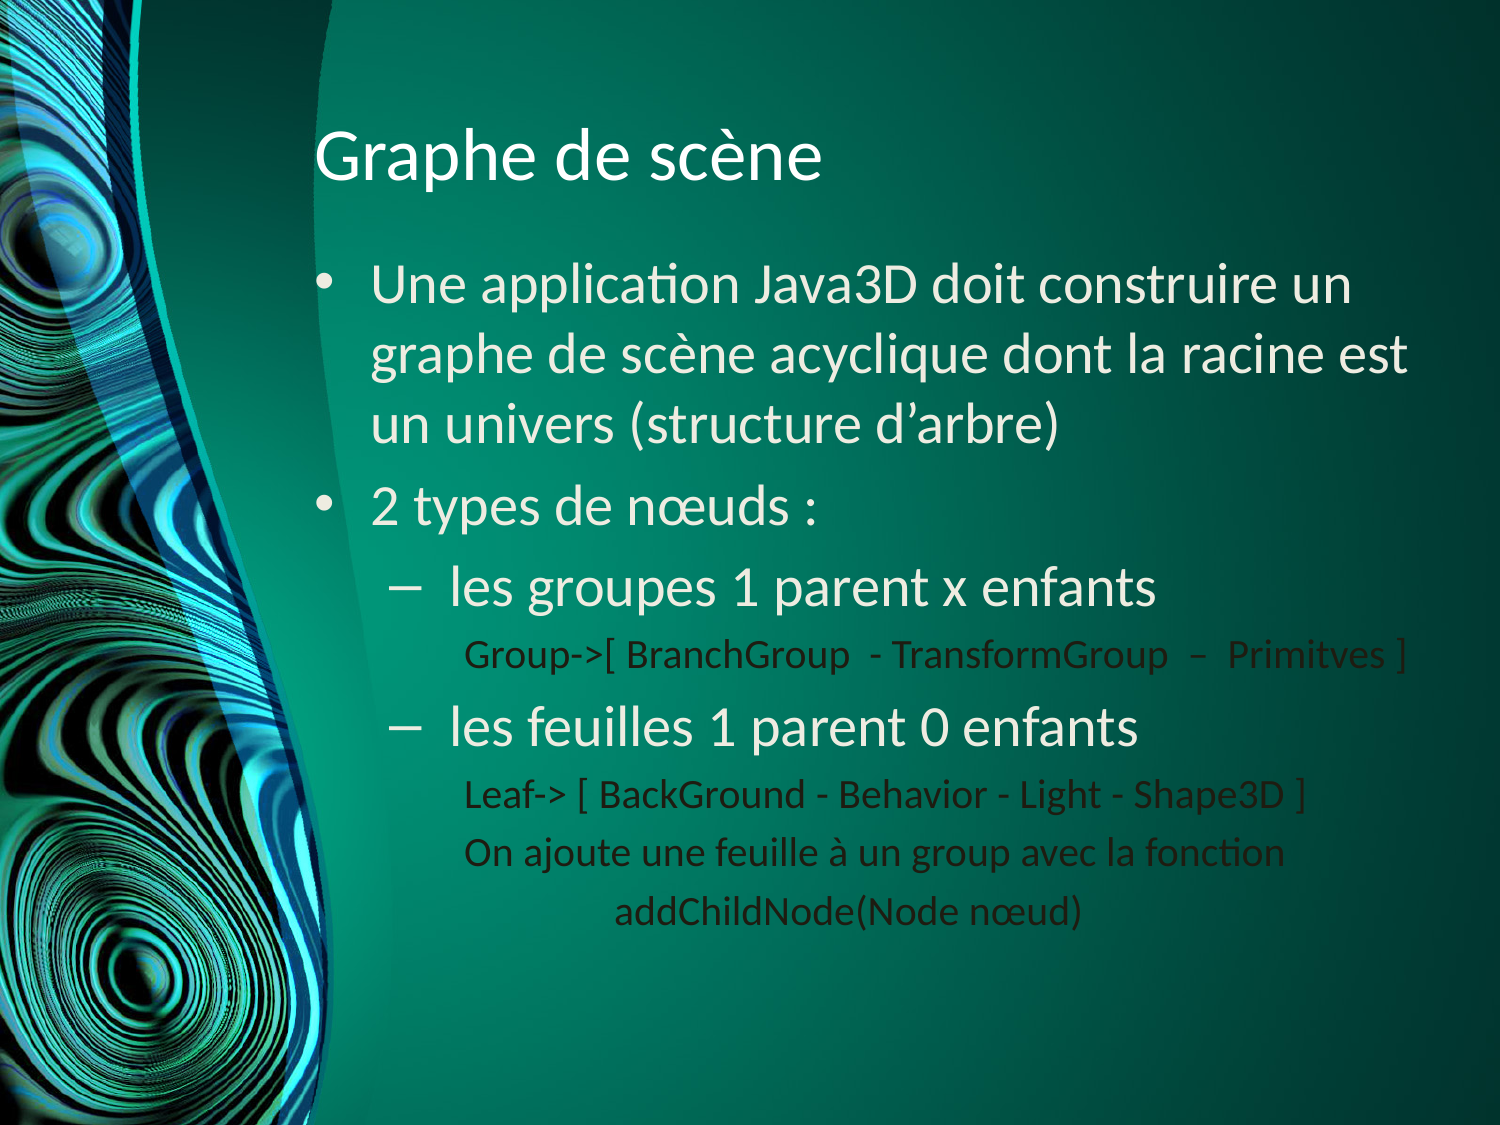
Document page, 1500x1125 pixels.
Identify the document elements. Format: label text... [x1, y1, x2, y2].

list Une application Java3D doit construire un graphe de scène acyclique dont la racine est un univers (structure d’arbre) 2 types de nœuds : les groupes 1 parent x enfants Group->[ BranchGroup - TransformGroup – Primitves ] les feuilles 1 parent 0 enfants Leaf-> [ BackGround - Behavior - Light - Shape3D ] On ajoute une feuille à un group avec la fonction addChildNode(Node nœud) [299, 238, 1477, 989]
picture [0, 0, 1500, 1125]
title Graphe de scène [299, 87, 1402, 214]
